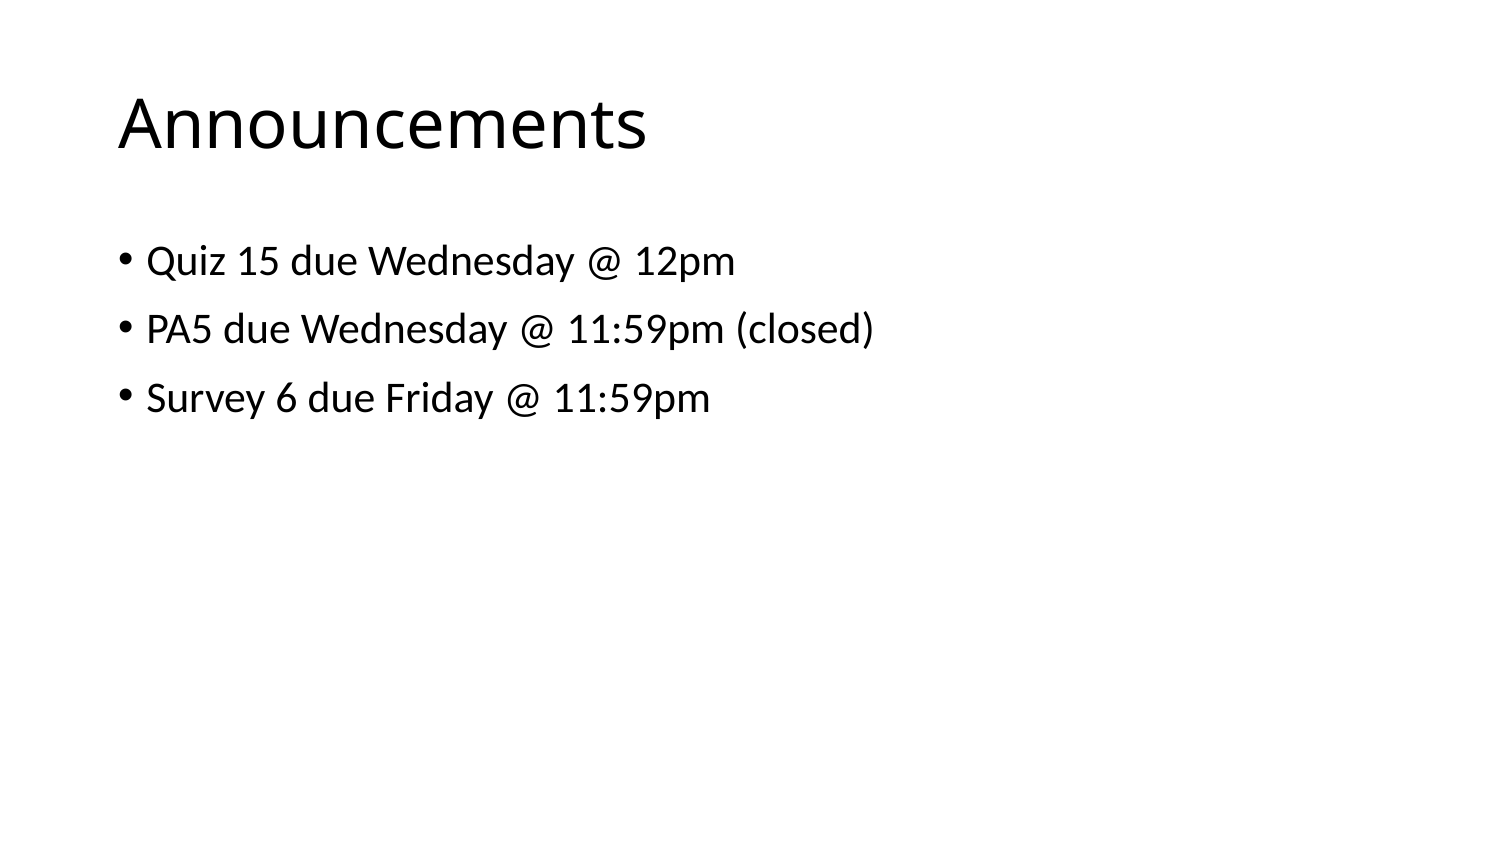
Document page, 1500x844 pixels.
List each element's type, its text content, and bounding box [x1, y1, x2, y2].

title Announcements [103, 44, 1397, 208]
list Quiz 15 due Wednesday @ 12pm PA5 due Wednesday @ 11:59pm (closed) Survey 6 due Friday @ 11:59pm [103, 224, 1397, 807]
